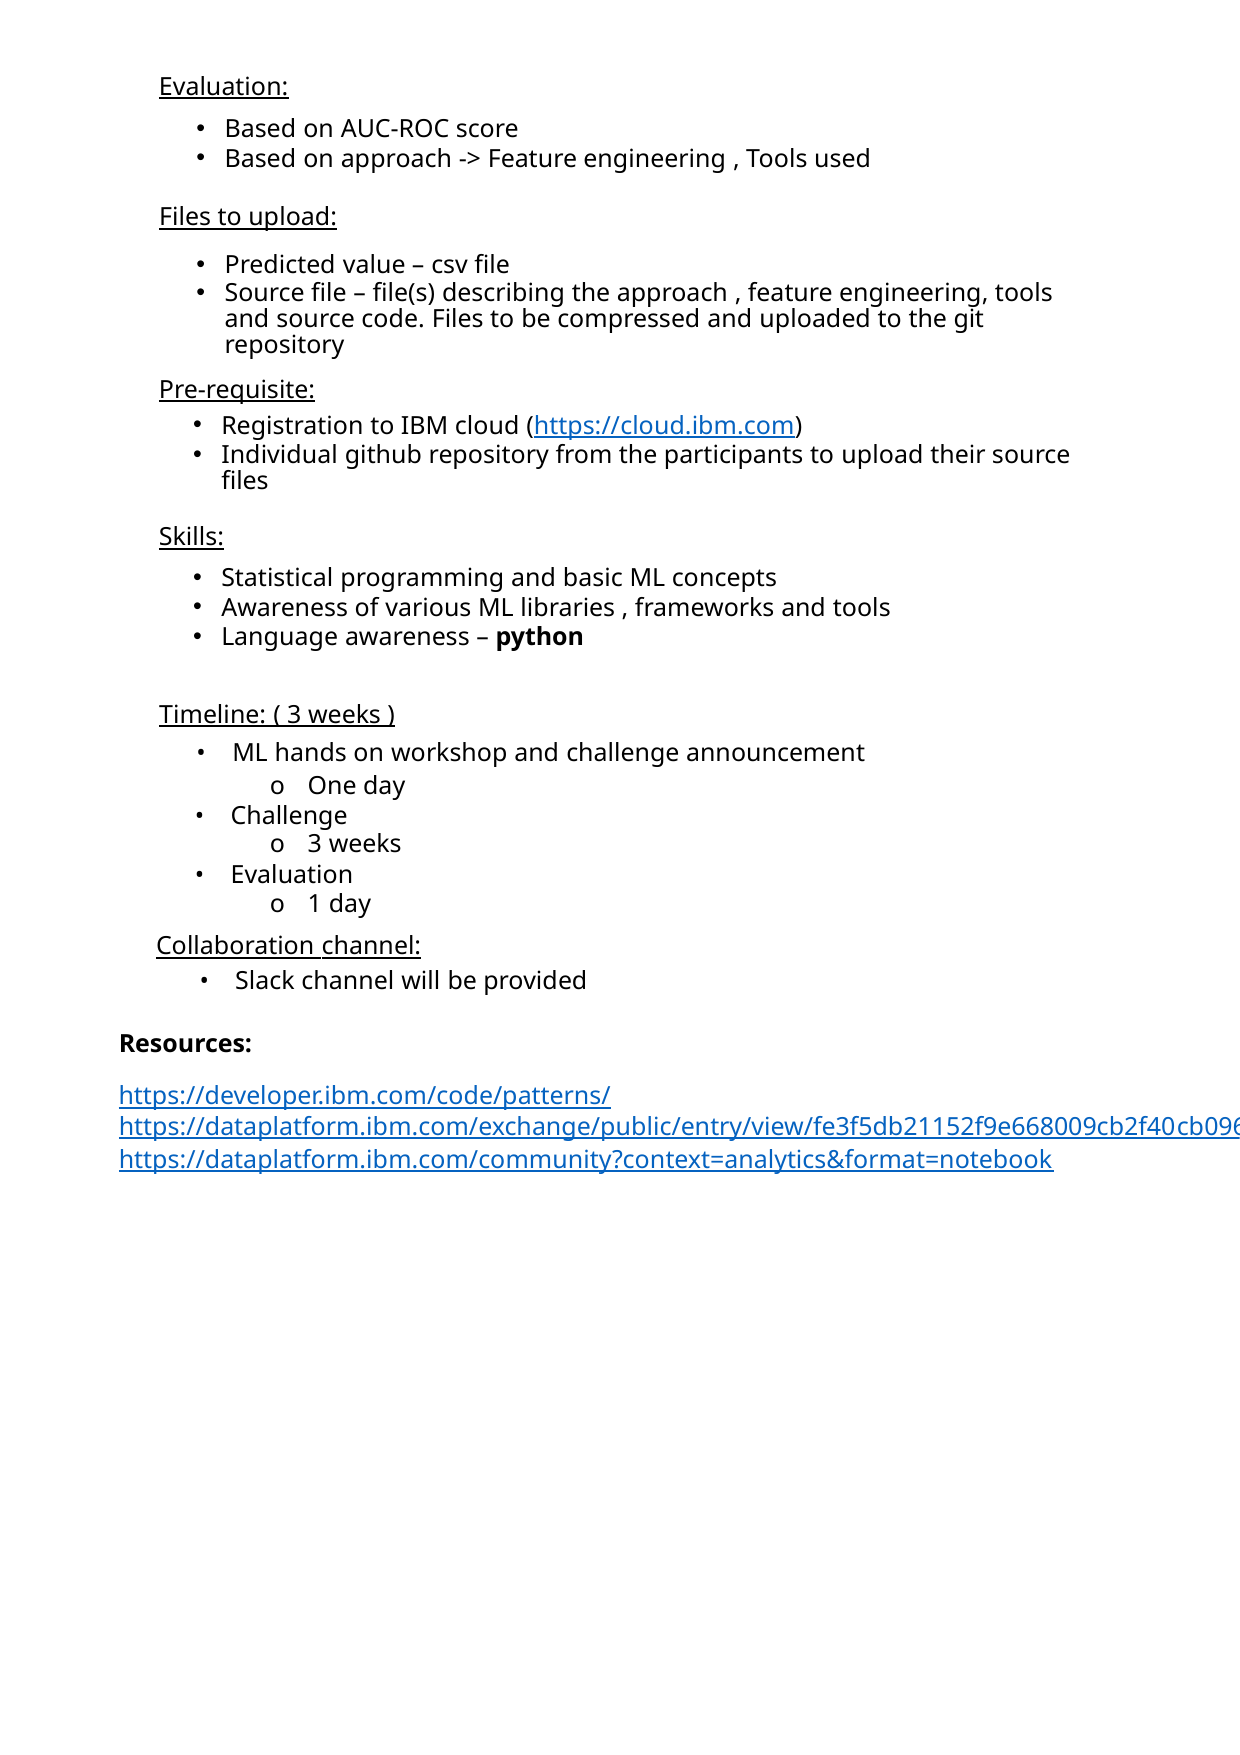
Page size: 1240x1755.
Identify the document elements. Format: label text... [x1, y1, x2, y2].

text_box Statistical programming and basic ML concepts Awareness of various ML libraries , frameworks and tools Language awareness – python [193, 565, 1089, 651]
text_box Resources: [118, 1033, 257, 1058]
text_box Collaboration channel: [156, 933, 723, 961]
text_box • ML hands on workshop and challenge announcement [196, 740, 1089, 767]
text_box Files to upload: [159, 204, 565, 231]
text_box https://developer.ibm.com/code/patterns/ [118, 1085, 781, 1110]
text_box Based on AUC-ROC score Based on approach -> Feature engineering , Tools used [196, 116, 1240, 173]
text_box • Slack channel will be provided [199, 968, 600, 995]
text_box o One day • Challenge o 3 weeks • Evaluation o 1 day [194, 773, 1087, 918]
text_box https://dataplatform.ibm.com/community?context=analytics&format=notebook [118, 1149, 1065, 1174]
text_box Predicted value – csv file Source file – file(s) describing the approach , feature engineering, tools and source code. Files to be compressed and uploaded to the git repository [196, 252, 1089, 359]
text_box Pre-requisite: [159, 377, 528, 404]
text_box Registration to IBM cloud (https://cloud.ibm.com) Individual github repository from the participants to upload their source files [193, 413, 1089, 495]
text_box Evaluation: [159, 73, 484, 100]
text_box Timeline: ( 3 weeks ) [159, 702, 675, 729]
text_box Skills: [159, 524, 367, 551]
text_box https://dataplatform.ibm.com/exchange/public/entry/view/fe3f5db21152f9e668009cb2f40cb096 [118, 1116, 1240, 1141]
